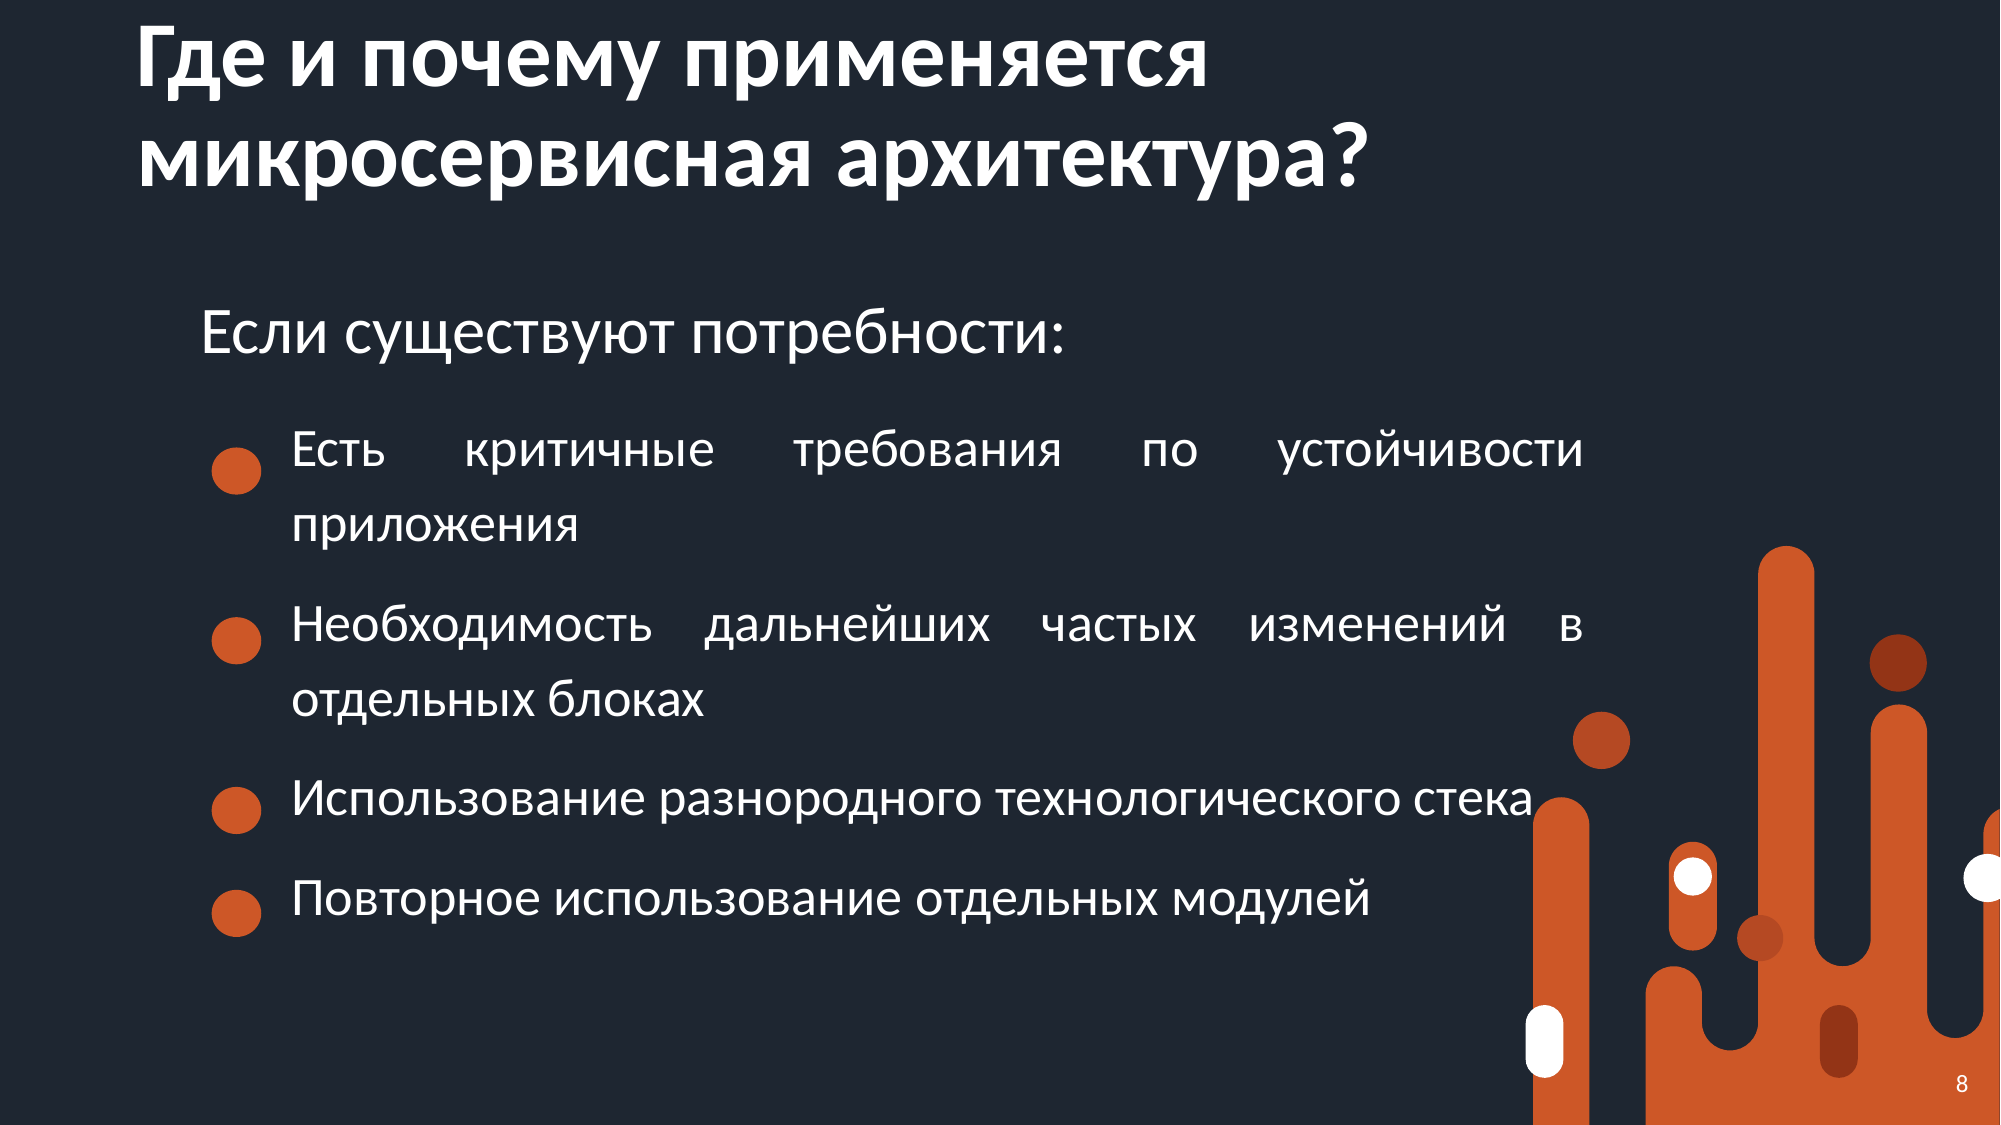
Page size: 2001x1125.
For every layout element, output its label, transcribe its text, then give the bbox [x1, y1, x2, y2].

list Если существуют потребности: [185, 267, 1511, 343]
text_box [211, 889, 262, 937]
text_box [211, 786, 262, 835]
title Где и почему применяется микросервисная архитектура? [121, 0, 1847, 216]
list Есть критичные требования по устойчивости приложения Необходимость дальнейших частых изменений в отдельных блоках Использование разнородного технологического стека Повторное использование отдельных модулей [276, 395, 1602, 472]
slide_number 8 [1533, 1052, 1984, 1113]
text_box [211, 617, 262, 665]
text_box [211, 447, 262, 495]
